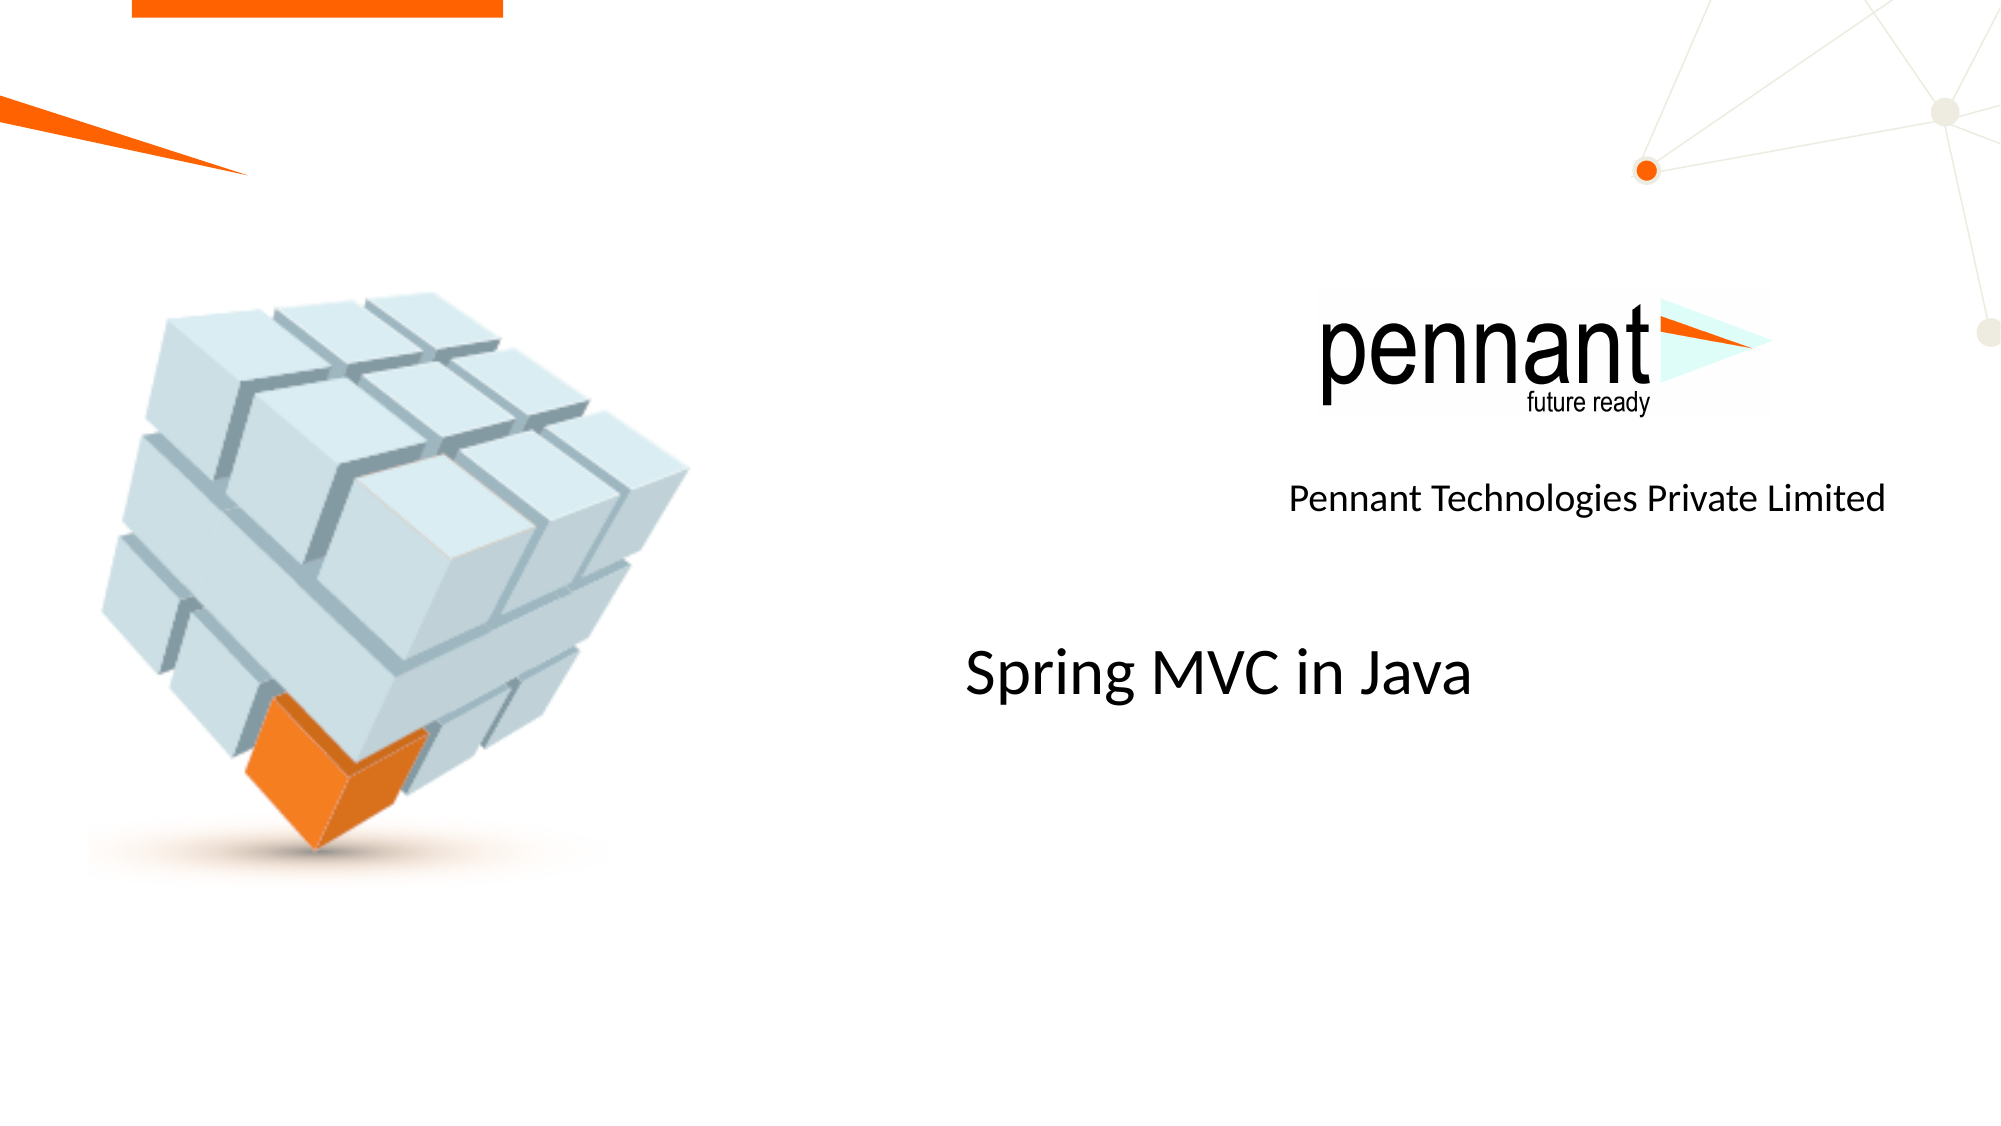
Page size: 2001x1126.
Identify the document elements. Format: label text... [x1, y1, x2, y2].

text_box Pennant Technologies Private Limited [1274, 463, 1903, 527]
text_box Spring MVC in Java [950, 620, 1683, 763]
picture [1317, 286, 1773, 420]
picture [88, 267, 697, 967]
